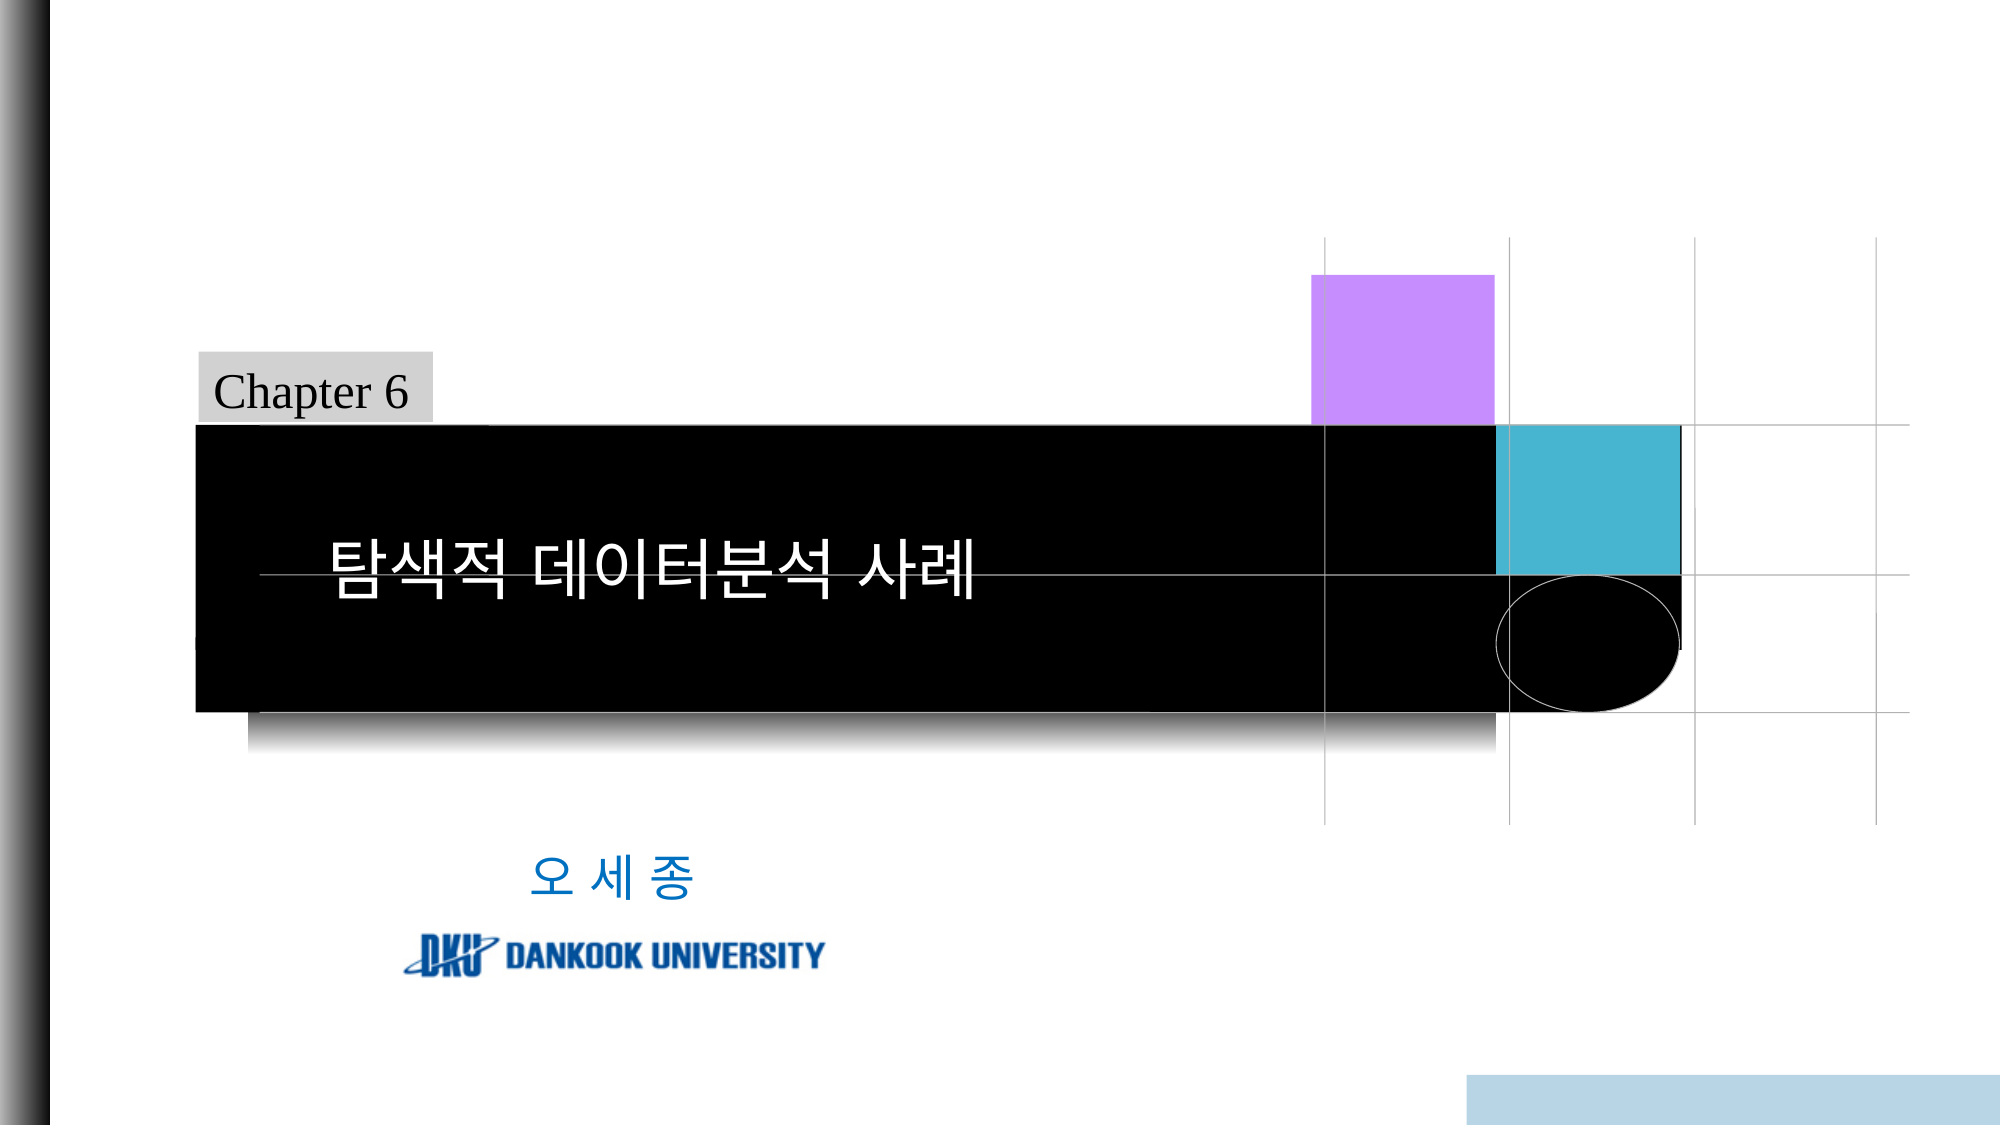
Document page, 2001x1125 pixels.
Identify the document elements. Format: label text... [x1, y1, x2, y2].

picture [383, 916, 837, 989]
text_box Chapter 6 [198, 351, 433, 422]
title 탐색적 데이터분석 사례 [311, 466, 1530, 680]
subtitle 오 세 종 [137, 737, 1088, 985]
